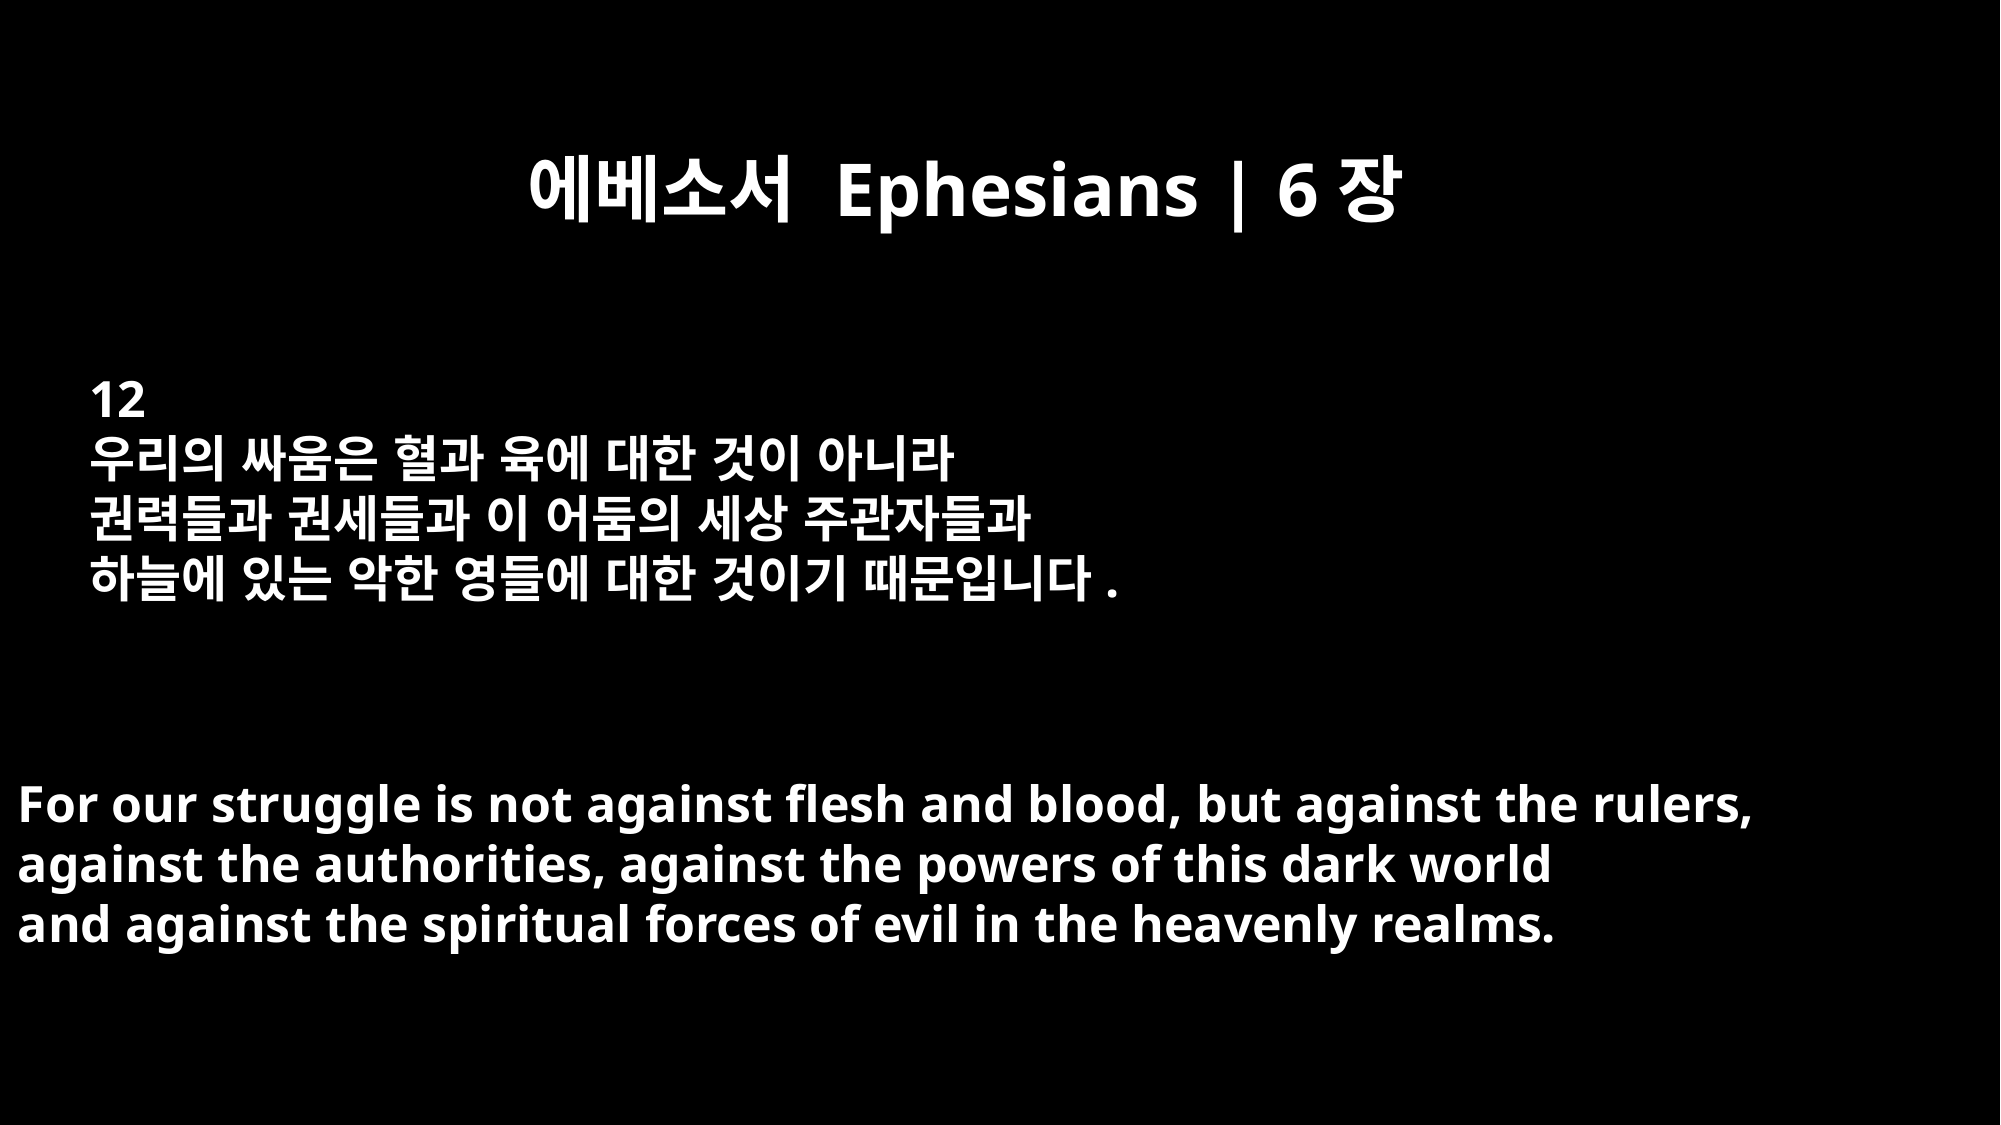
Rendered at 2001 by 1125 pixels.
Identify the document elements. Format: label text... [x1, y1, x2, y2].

text_box 12 우리의 싸움은 혈과 육에 대한 것이 아니라 권력들과 권세들과 이 어둠의 세상 주관자들과 하늘에 있는 악한 영들에 대한 것이기 때문입니다. [74, 359, 1135, 615]
text_box 에베소서 Ephesians | 6장 [512, 136, 1420, 239]
text_box For our struggle is not against flesh and blood, but against the rulers, against the authorities, against the powers of this dark world and against the spiritual forces of evil in the heavenly realms. [3, 764, 1770, 960]
